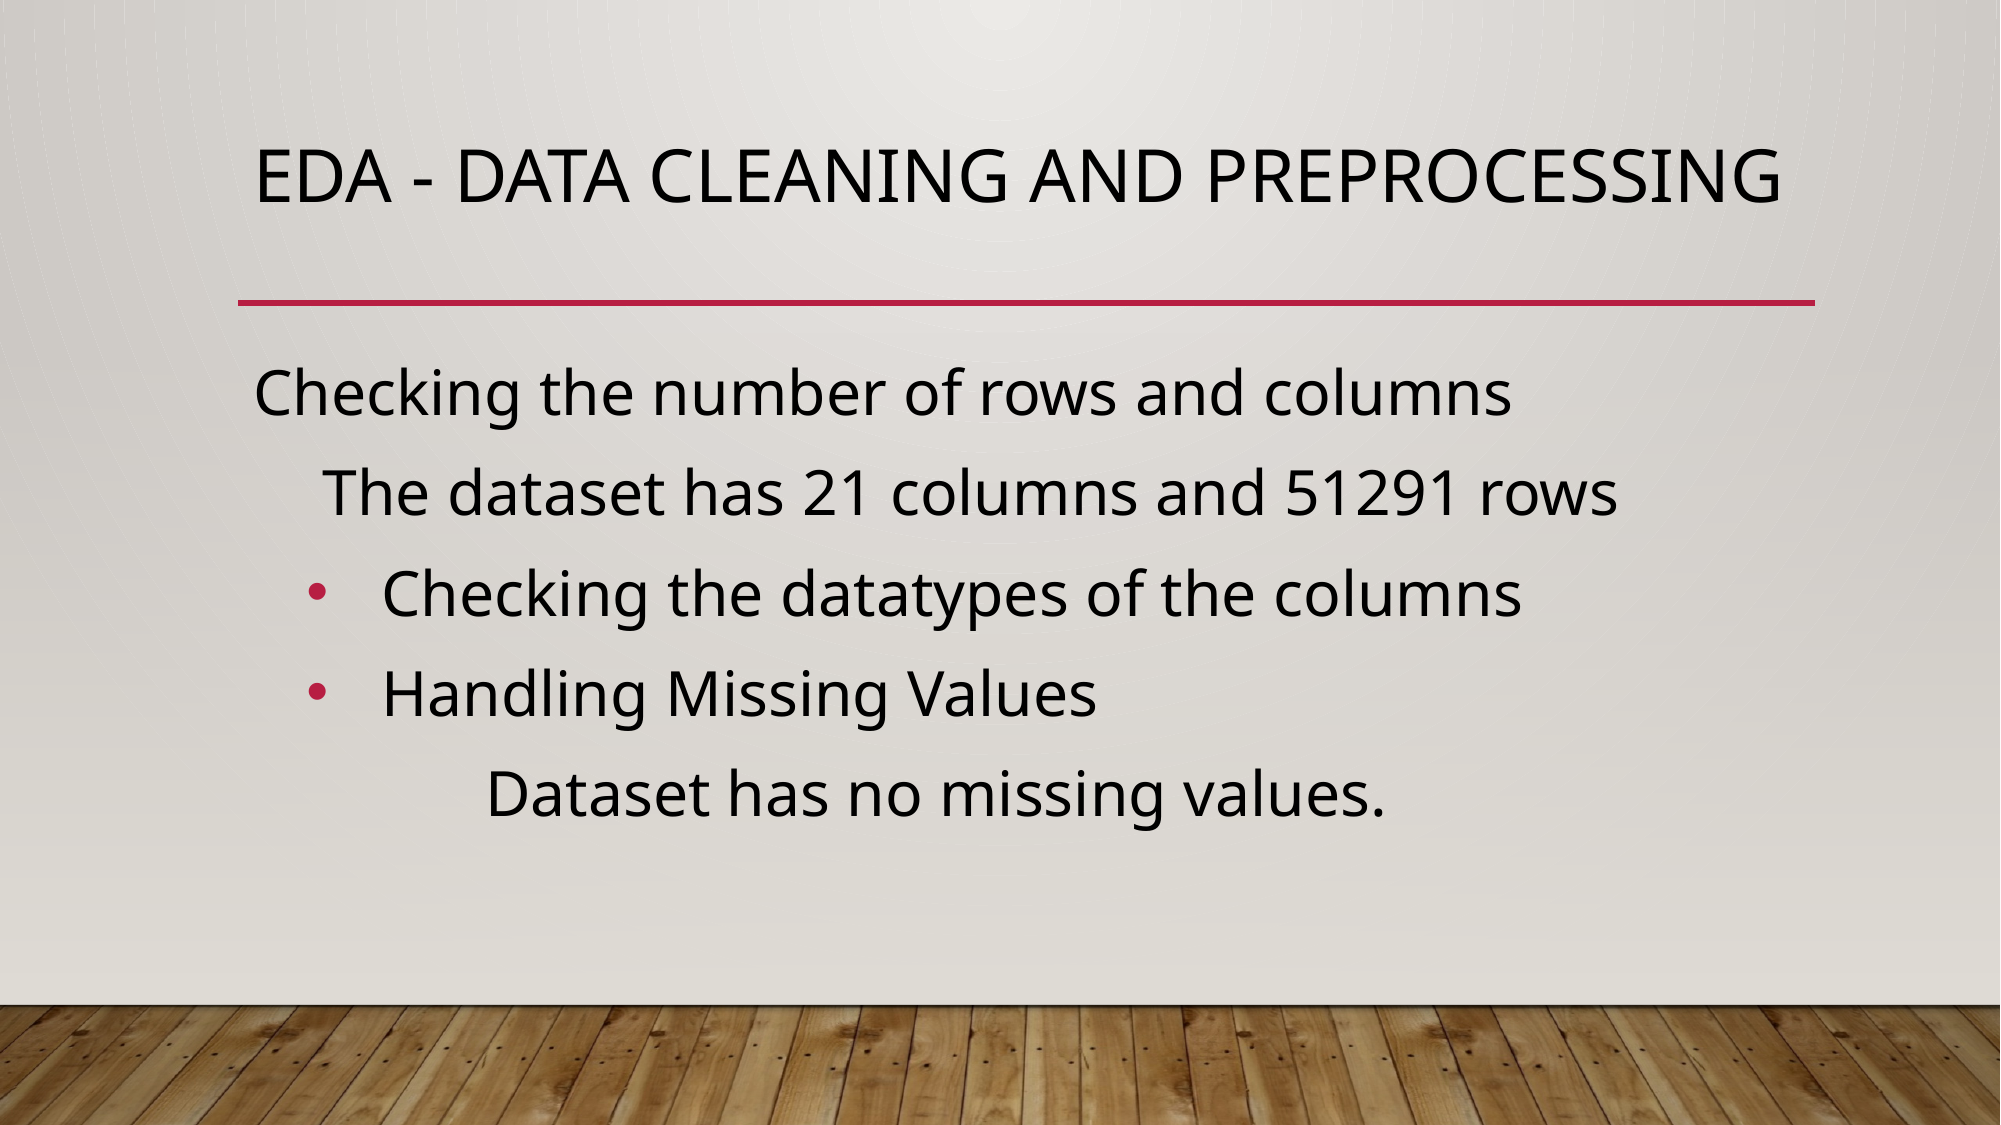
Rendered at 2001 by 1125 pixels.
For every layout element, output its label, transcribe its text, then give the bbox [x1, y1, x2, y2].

list Checking the number of rows and columns The dataset has 21 columns and 51291 rows Checking the datatypes of the columns Handling Missing Values Dataset has no missing values. [238, 330, 1814, 897]
picture [0, 1005, 2000, 1125]
title EDA - DATA CLEANING AND PREPROCESSING [238, 131, 1814, 305]
